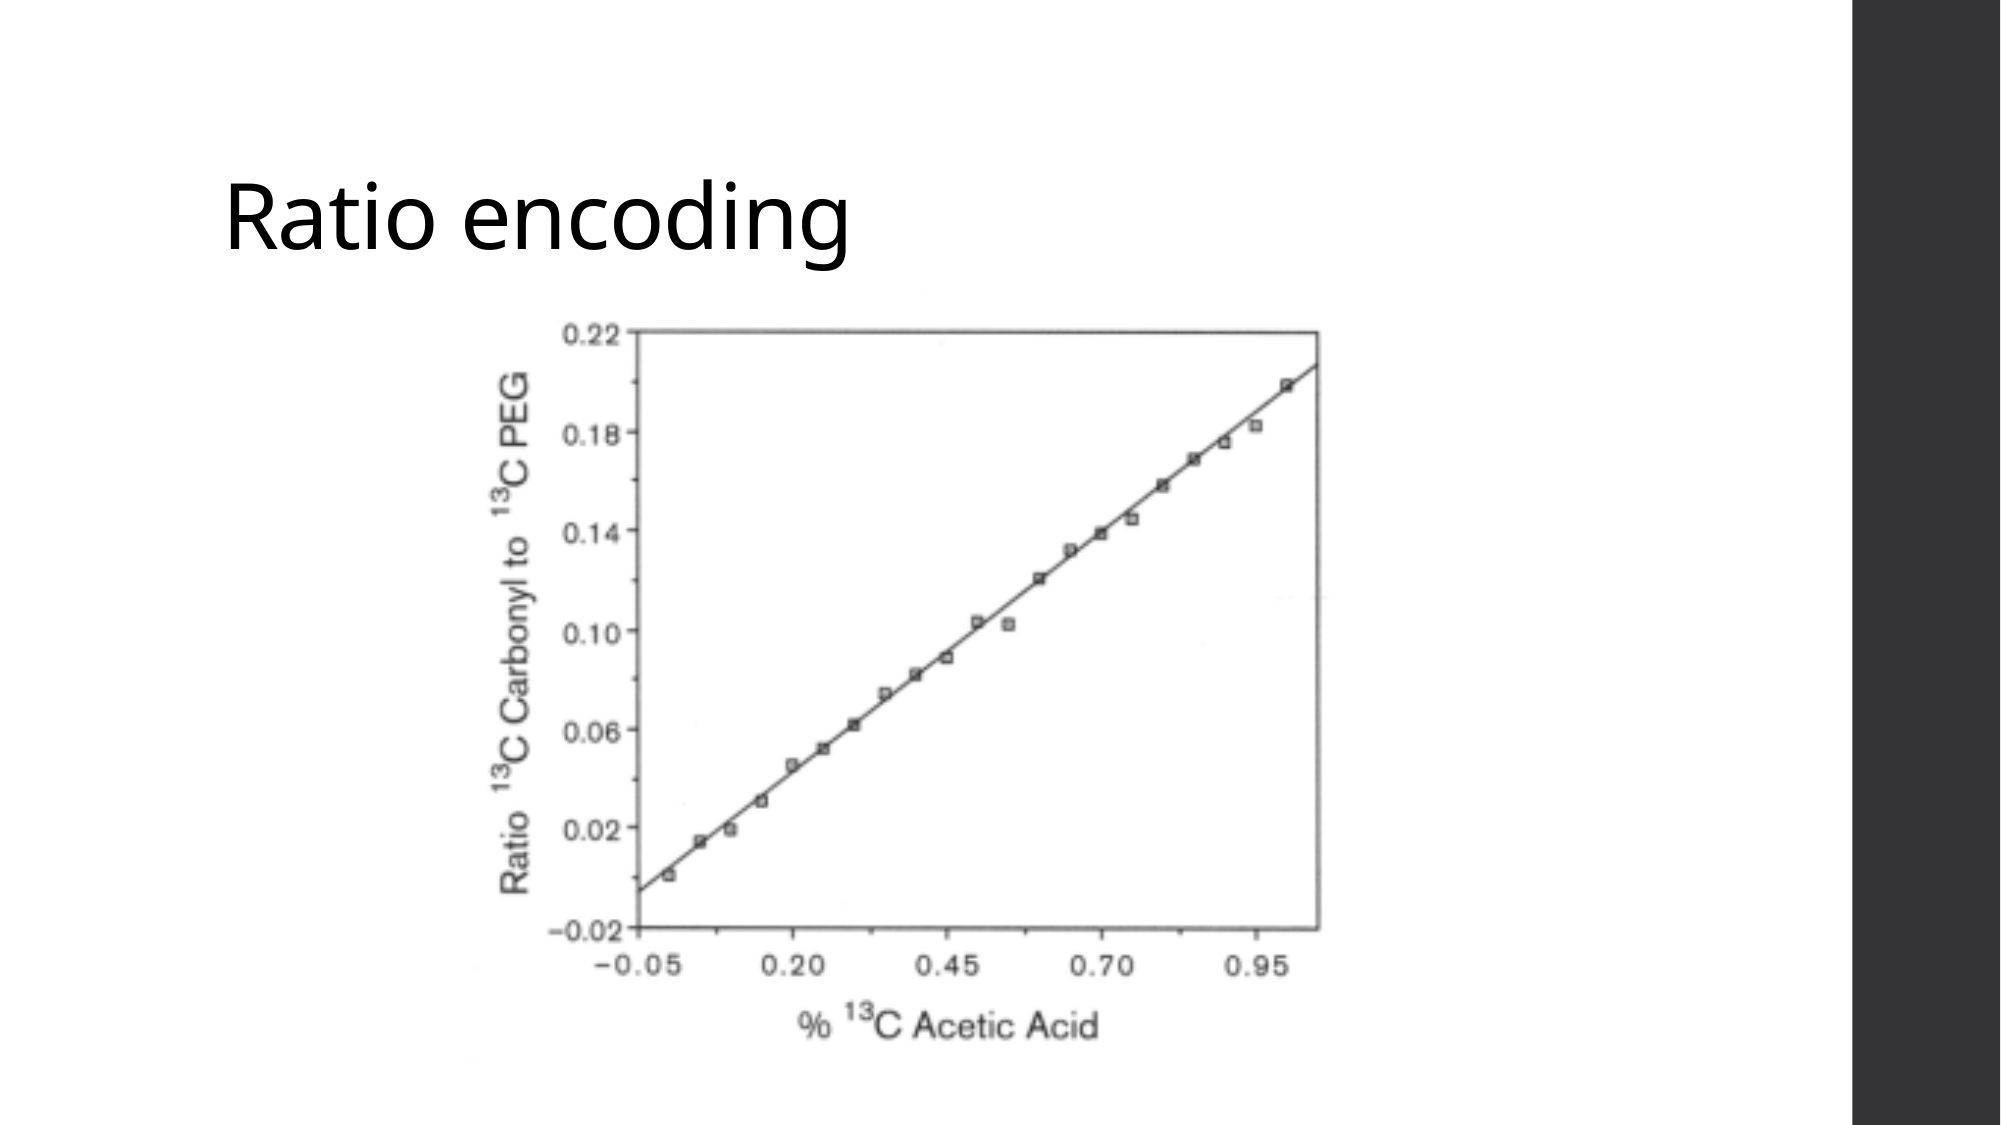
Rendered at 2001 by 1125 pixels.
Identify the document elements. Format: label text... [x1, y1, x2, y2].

picture [456, 288, 1387, 1066]
title Ratio encoding [206, 60, 1797, 278]
